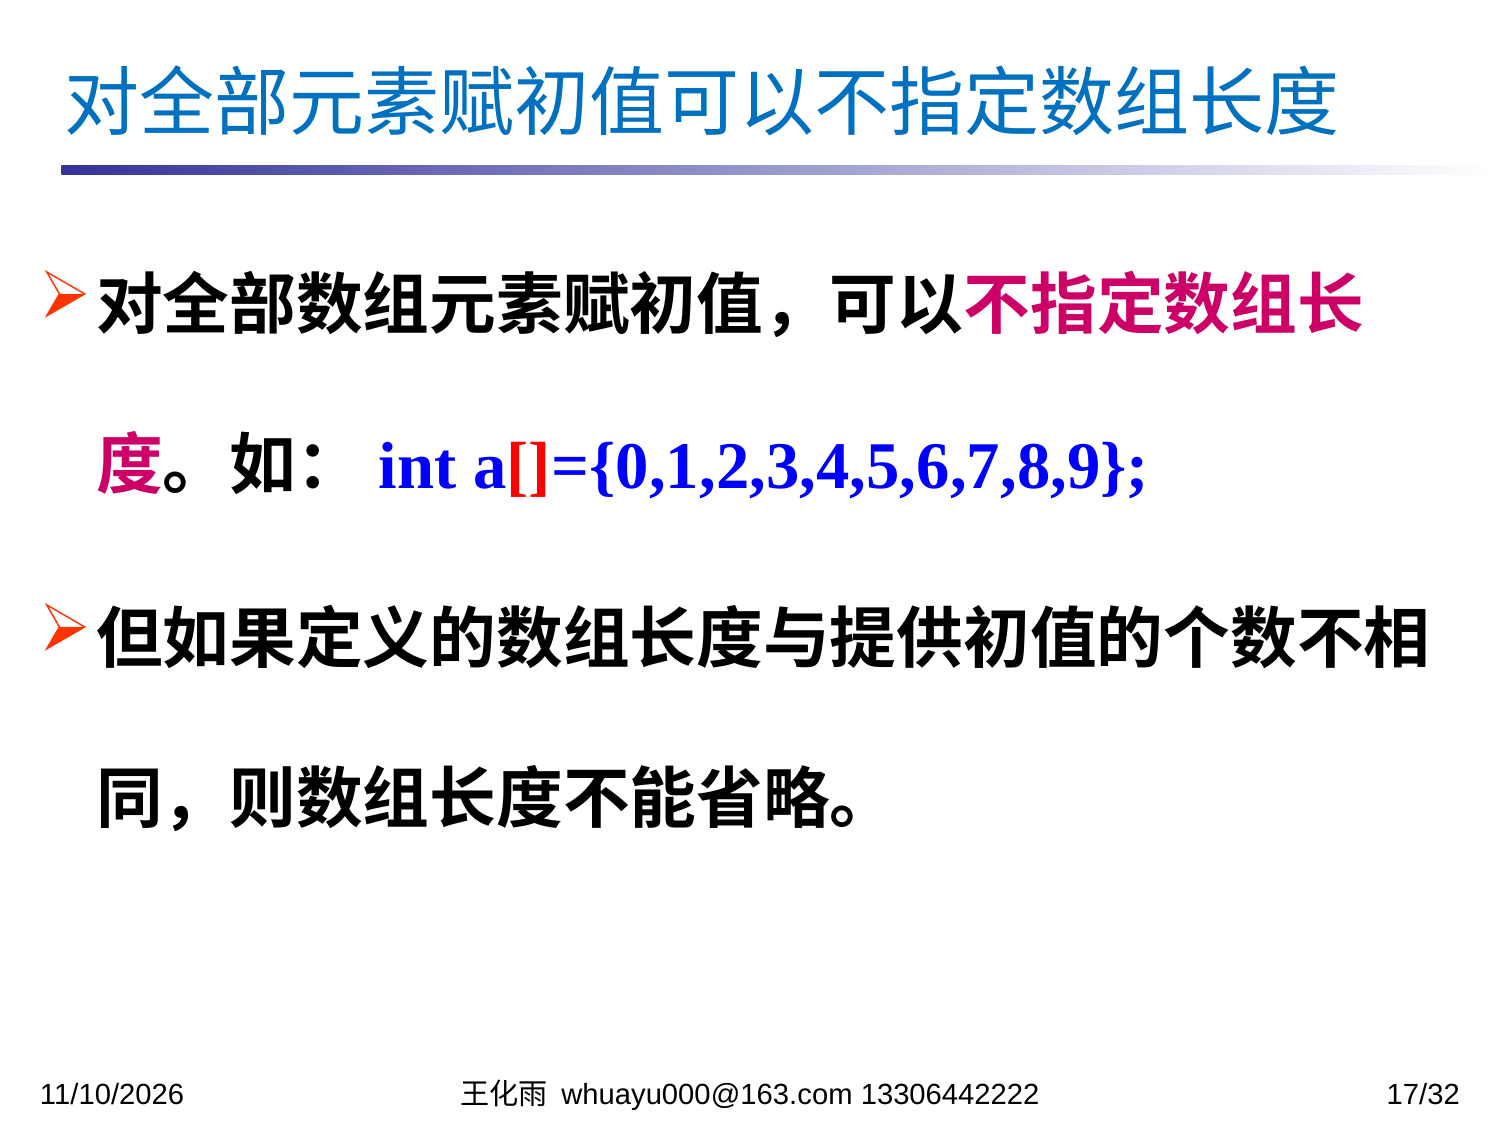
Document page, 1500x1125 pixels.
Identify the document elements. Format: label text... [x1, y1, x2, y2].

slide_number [24, 1074, 376, 1103]
slide_number 17/32 [1187, 1074, 1476, 1103]
text_box 对全部元素赋初值可以不指定数组长度 [49, 24, 1451, 174]
footer 王化雨 whuayu000@163.com 13306442222 [387, 1074, 1113, 1103]
text_box 对全部数组元素赋初值，可以不指定数组长度。如：int a[]={0,1,2,3,4,5,6,7,8,9}; 但如果定义的数组长度与提供初值的个数不相同，则数组长度不能省略。 [24, 174, 1464, 925]
